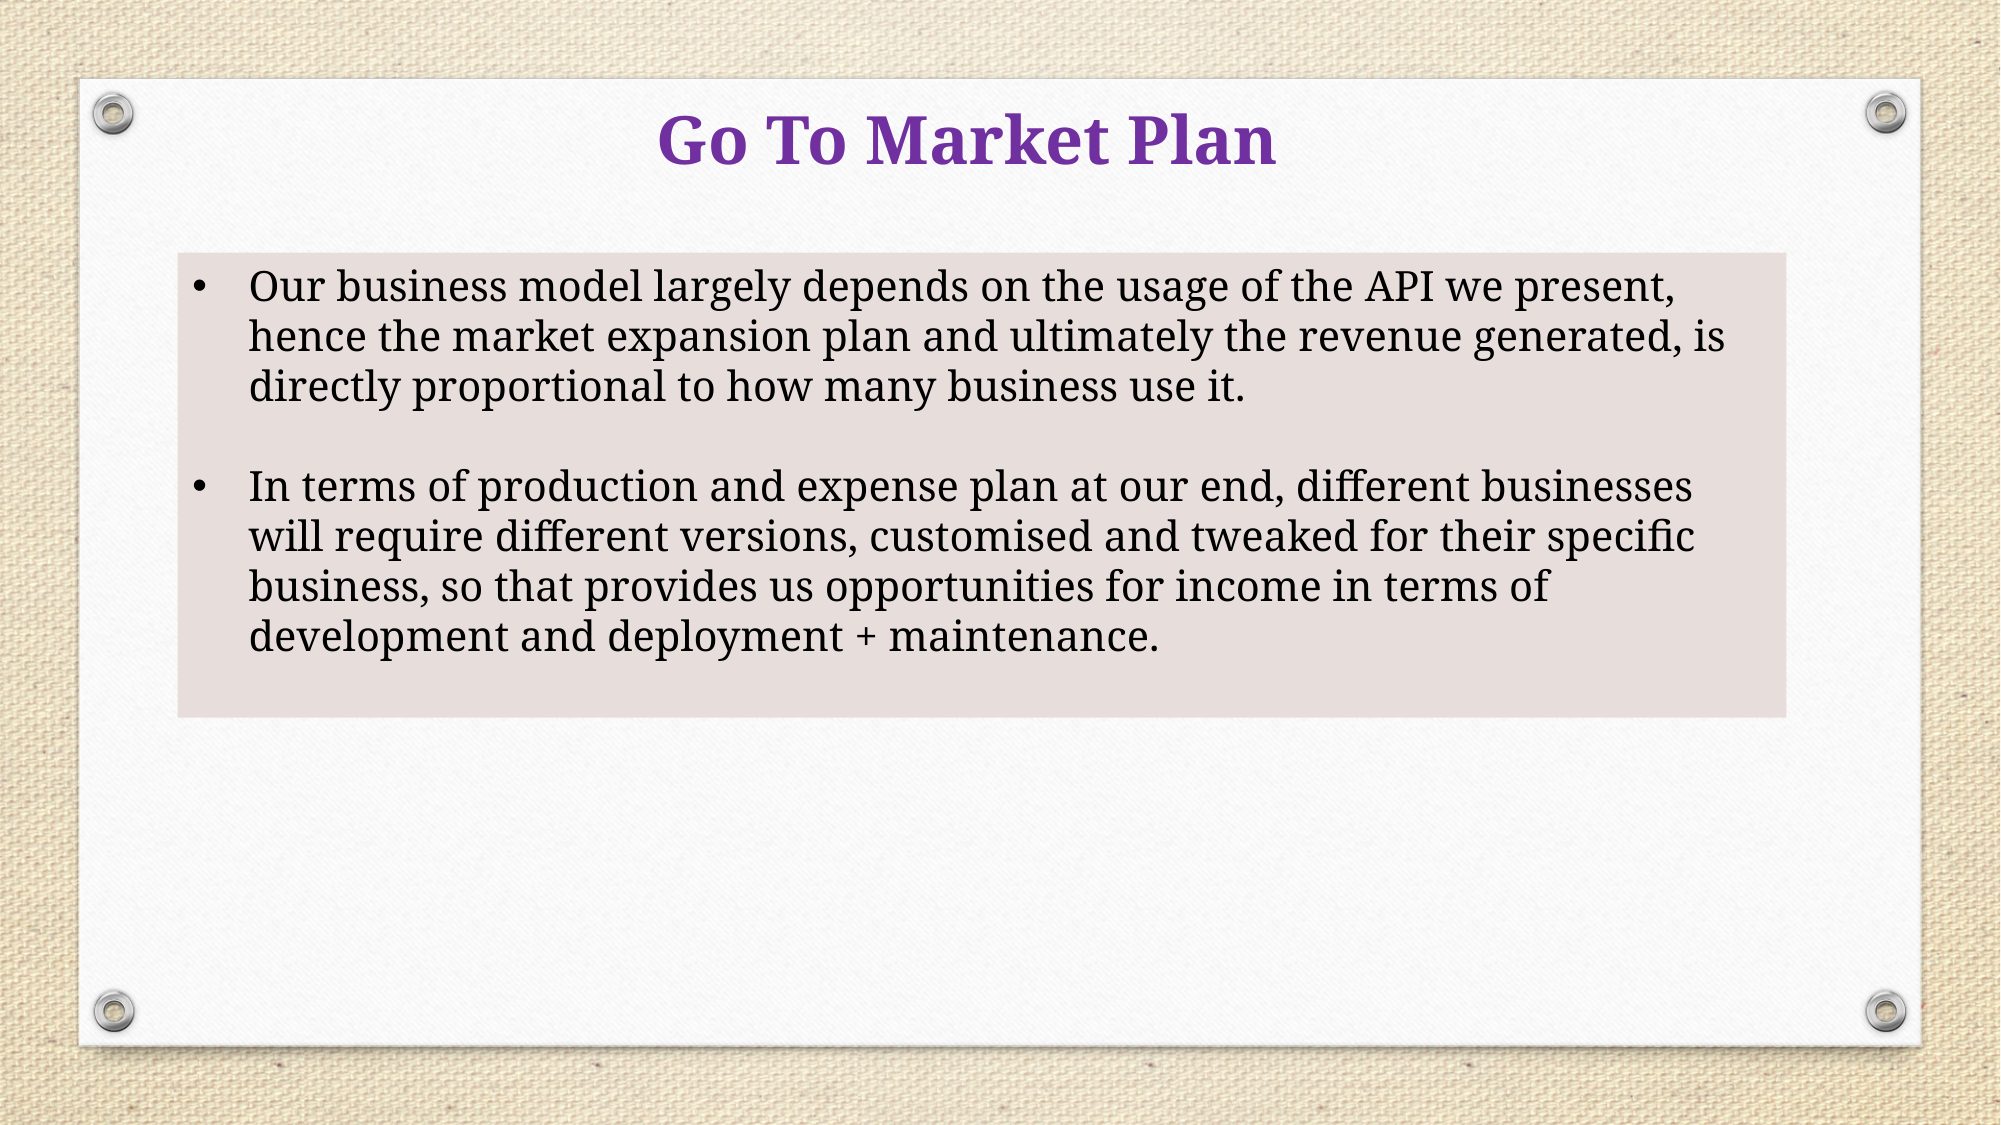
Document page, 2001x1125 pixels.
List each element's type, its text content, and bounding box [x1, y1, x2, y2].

picture [0, 0, 2001, 1125]
text_box Go To Market Plan [306, 90, 1647, 185]
text_box Our business model largely depends on the usage of the API we present, hence the market expansion plan and ultimately the revenue generated, is directly proportional to how many business use it. In terms of production and expense plan at our end, different businesses will require different versions, customised and tweaked for their specific business, so that provides us opportunities for income in terms of development and deployment + maintenance. [177, 252, 1787, 718]
